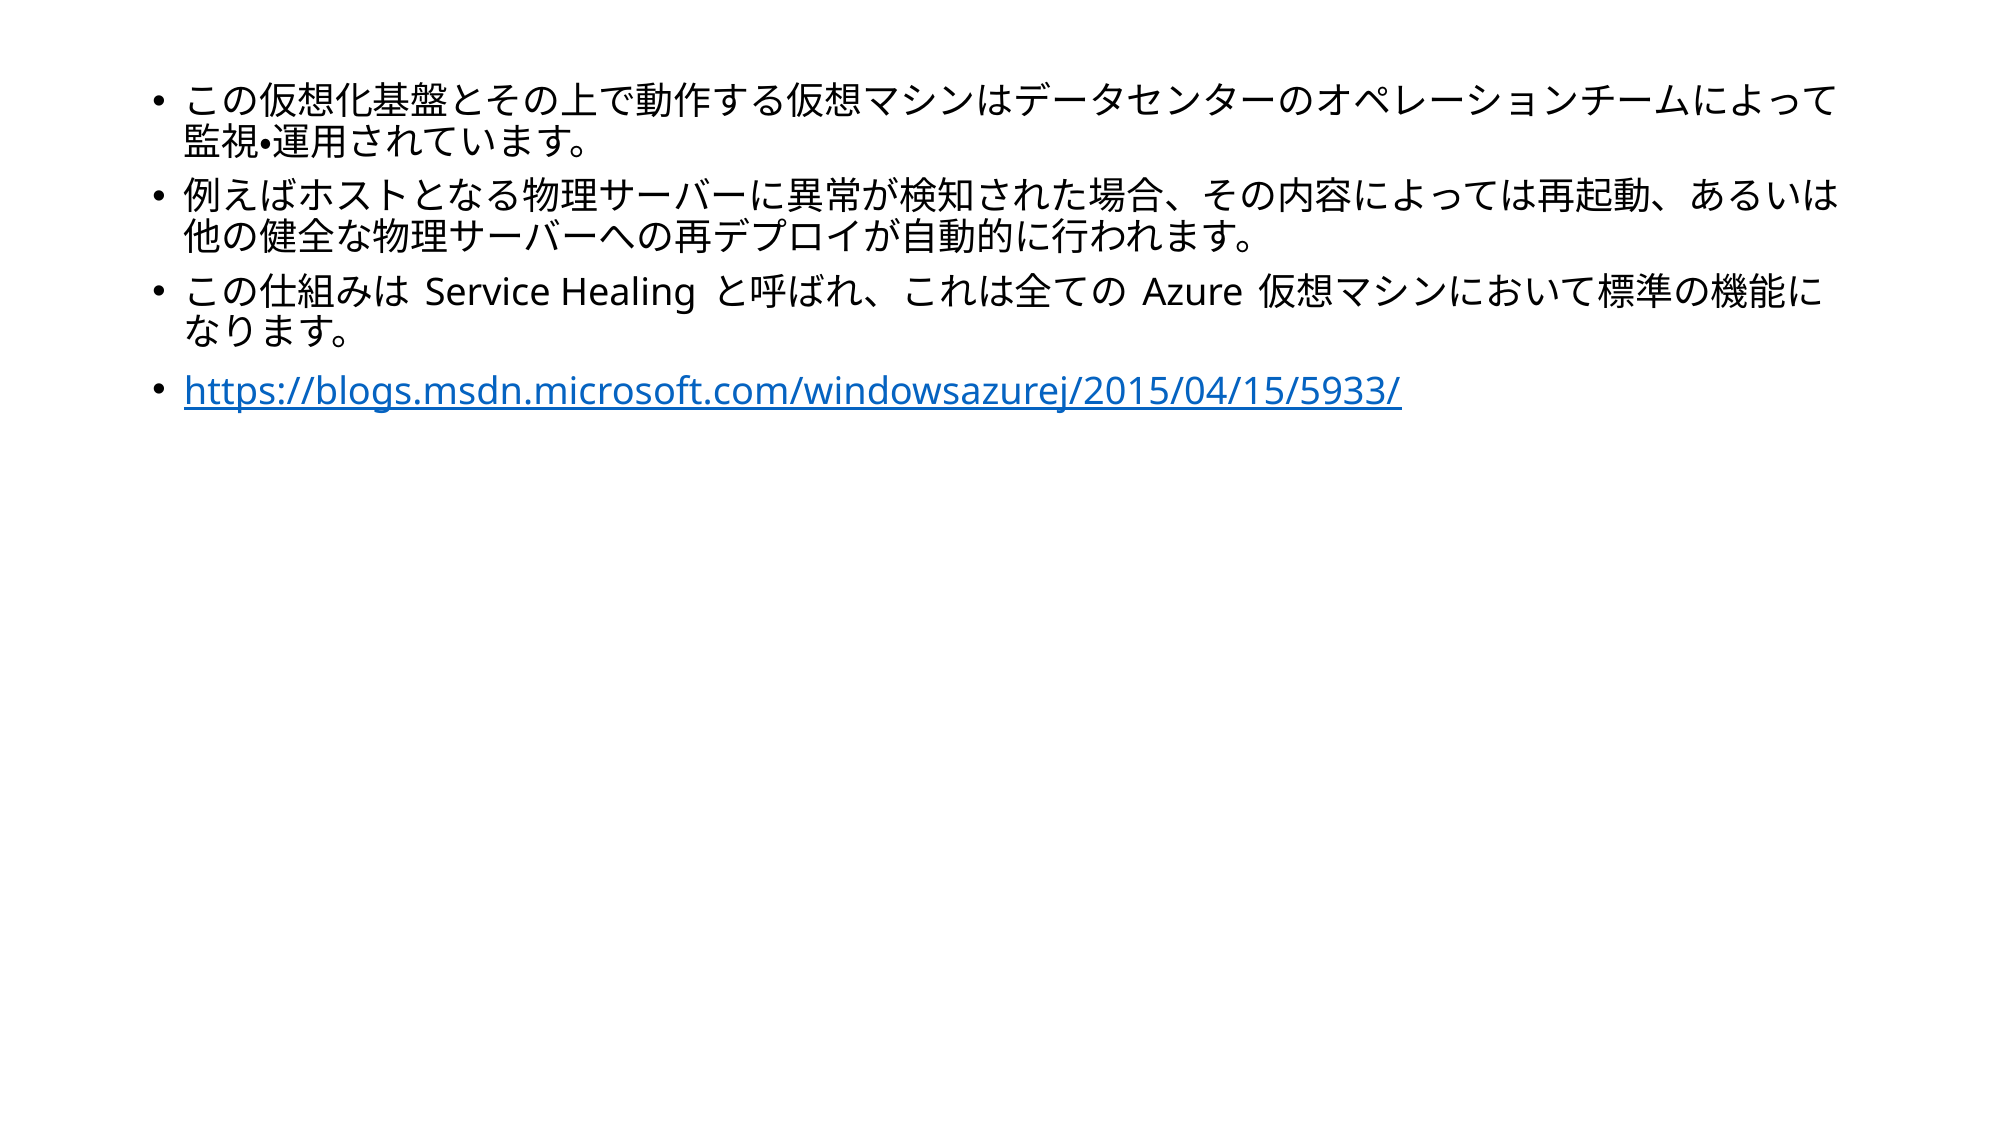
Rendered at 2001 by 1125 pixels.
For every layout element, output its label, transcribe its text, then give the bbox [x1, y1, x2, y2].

list この仮想化基盤とその上で動作する仮想マシンはデータセンターのオペレーションチームによって監視・運用されています。 例えばホストとなる物理サーバーに異常が検知された場合、その内容によっては再起動、あるいは他の健全な物理サーバーへの再デプロイが自動的に行われます。 この仕組みは Service Healing と呼ばれ、これは全ての Azure 仮想マシンにおいて標準の機能になります。 https://blogs.msdn.microsoft.com/windowsazurej/2015/04/15/5933/ [137, 74, 1863, 425]
